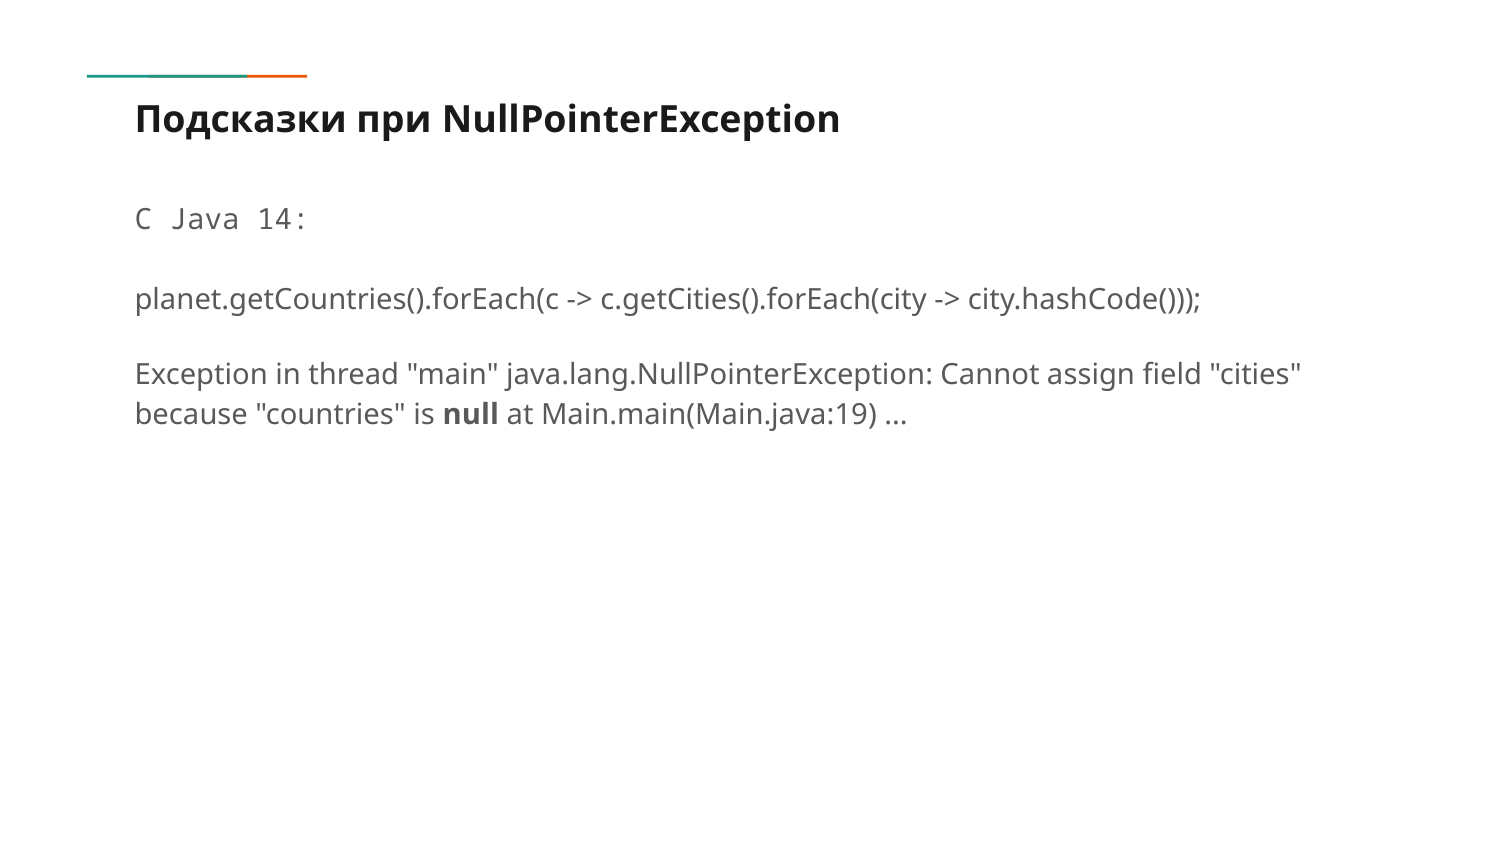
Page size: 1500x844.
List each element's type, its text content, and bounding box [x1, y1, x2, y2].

list С Java 14: planet.getCountries().forEach(c -> c.getCities().forEach(city -> city.hashCode())); Exception in thread "main" java.lang.NullPointerException: Cannot assign field "cities" because "countries" is null at Main.main(Main.java:19) ... [119, 145, 1381, 746]
title Подсказки при NullPointerException [119, 80, 1381, 145]
